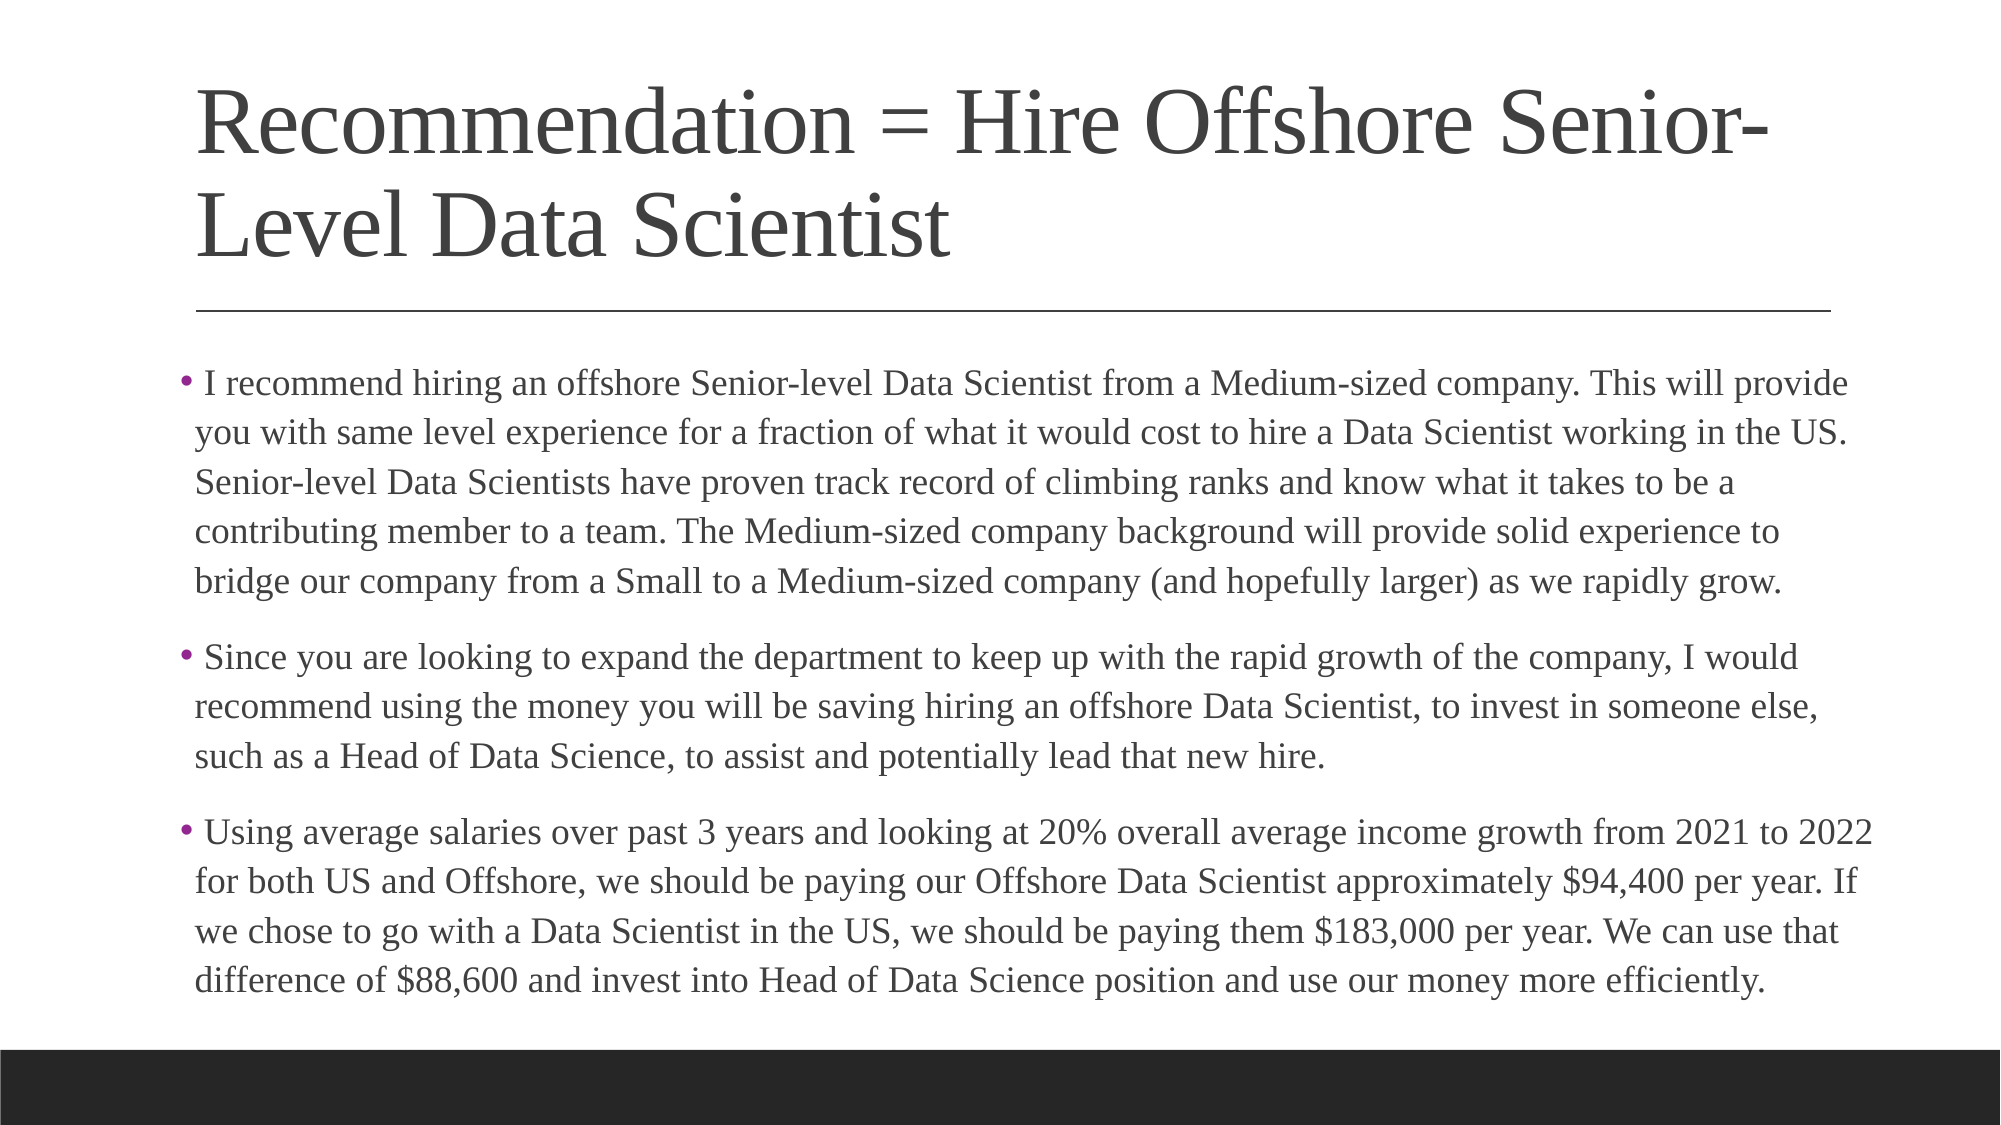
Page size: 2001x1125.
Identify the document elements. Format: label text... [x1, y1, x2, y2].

list I recommend hiring an offshore Senior-level Data Scientist from a Medium-sized company. This will provide you with same level experience for a fraction of what it would cost to hire a Data Scientist working in the US. Senior-level Data Scientists have proven track record of climbing ranks and know what it takes to be a contributing member to a team. The Medium-sized company background will provide solid experience to bridge our company from a Small to a Medium-sized company (and hopefully larger) as we rapidly grow. Since you are looking to expand the department to keep up with the rapid growth of the company, I would recommend using the money you will be saving hiring an offshore Data Scientist, to invest in someone else, such as a Head of Data Science, to assist and potentially lead that new hire. Using average salaries over past 3 years and looking at 20% overall average income growth from 2021 to 2022 for both US and Offshore, we should be paying our Offshore Data Scientist approximately $94,400 per year. If we chose to go with a Data Scientist in the US, we should be paying them $183,000 per year. We can use that difference of $88,600 and invest into Head of Data Science position and use our money more efficiently. [180, 345, 1878, 1025]
title Recommendation = Hire Offshore Senior-Level Data Scientist [180, 47, 1830, 285]
